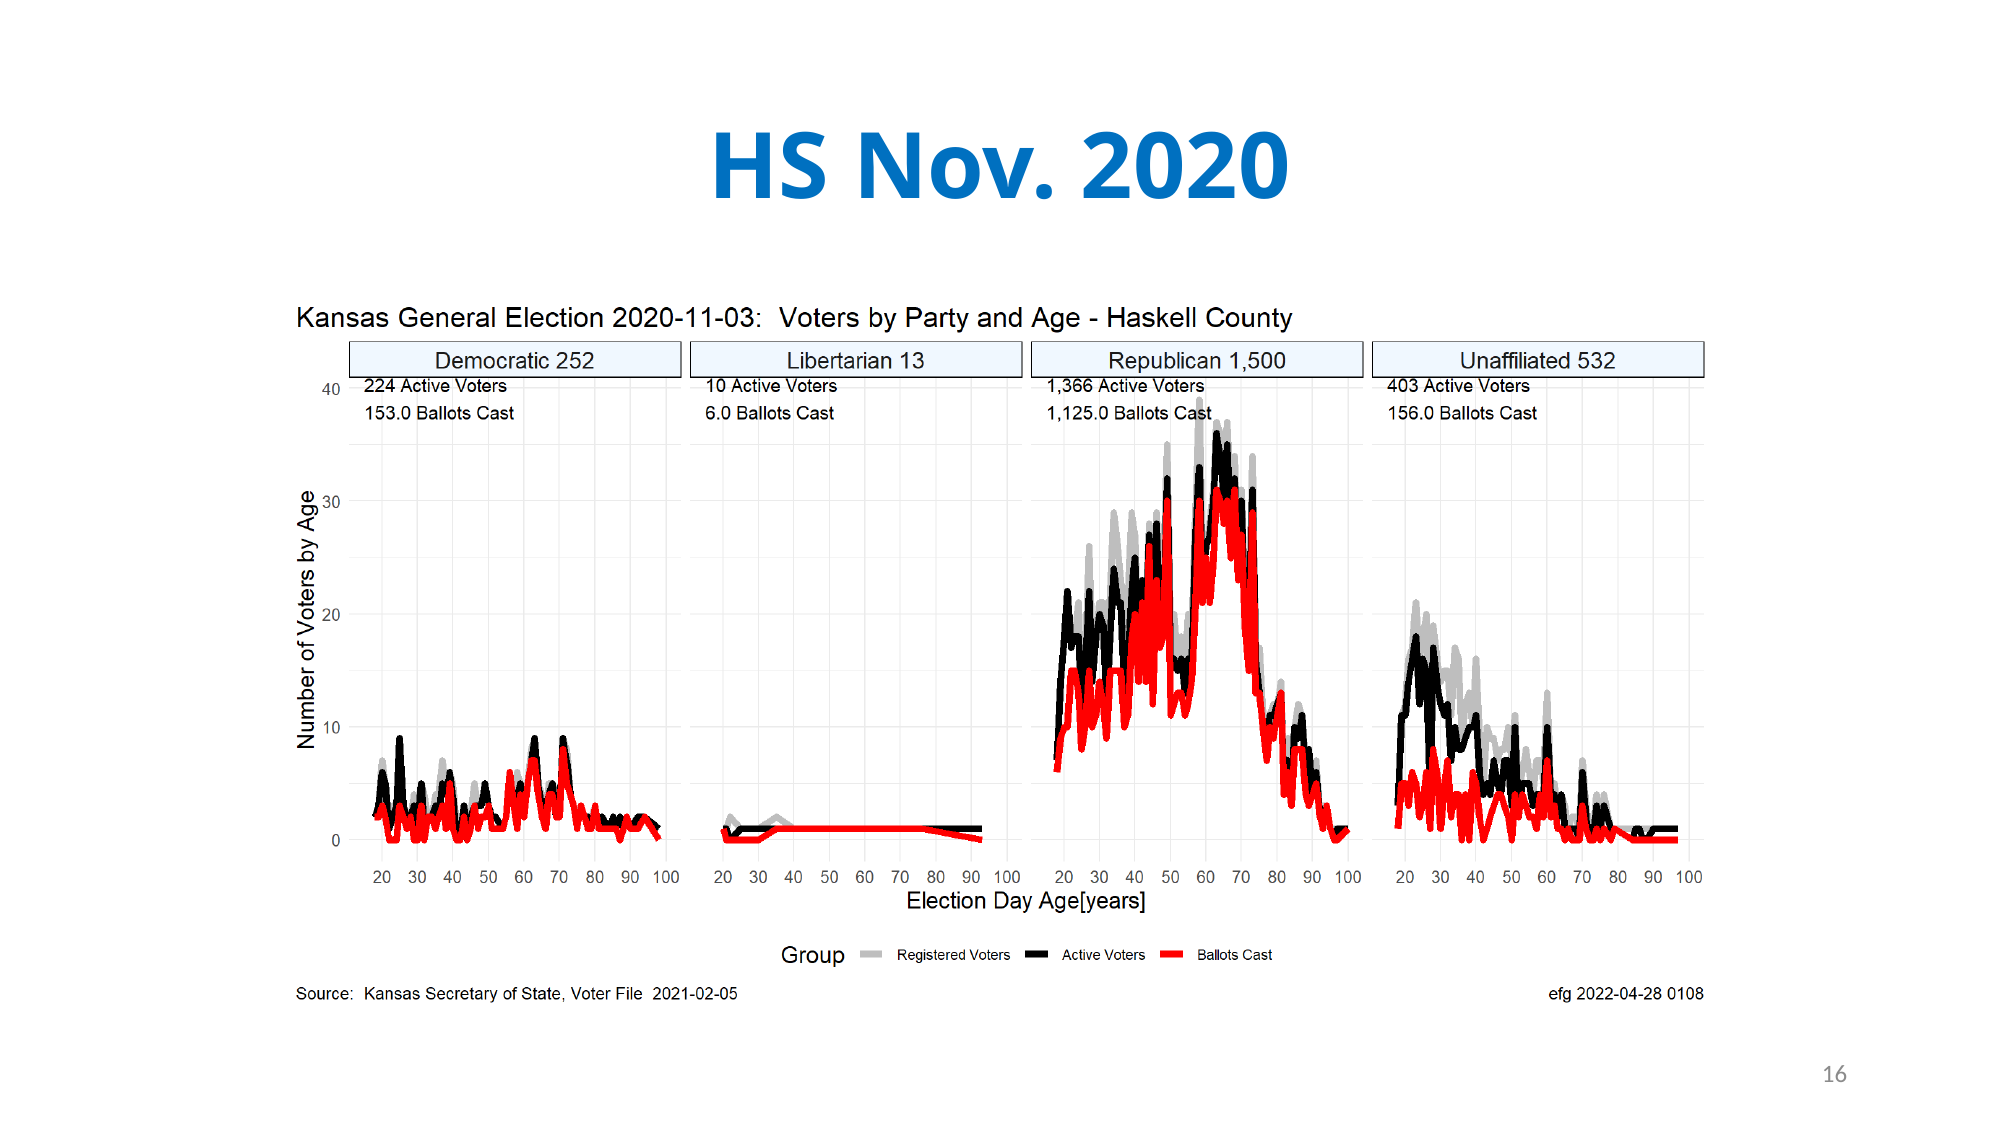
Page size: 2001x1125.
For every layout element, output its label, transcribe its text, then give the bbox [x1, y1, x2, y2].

title HS Nov. 2020 [137, 59, 1863, 278]
slide_number ‹#› [1412, 1042, 1863, 1103]
picture [287, 297, 1713, 1011]
